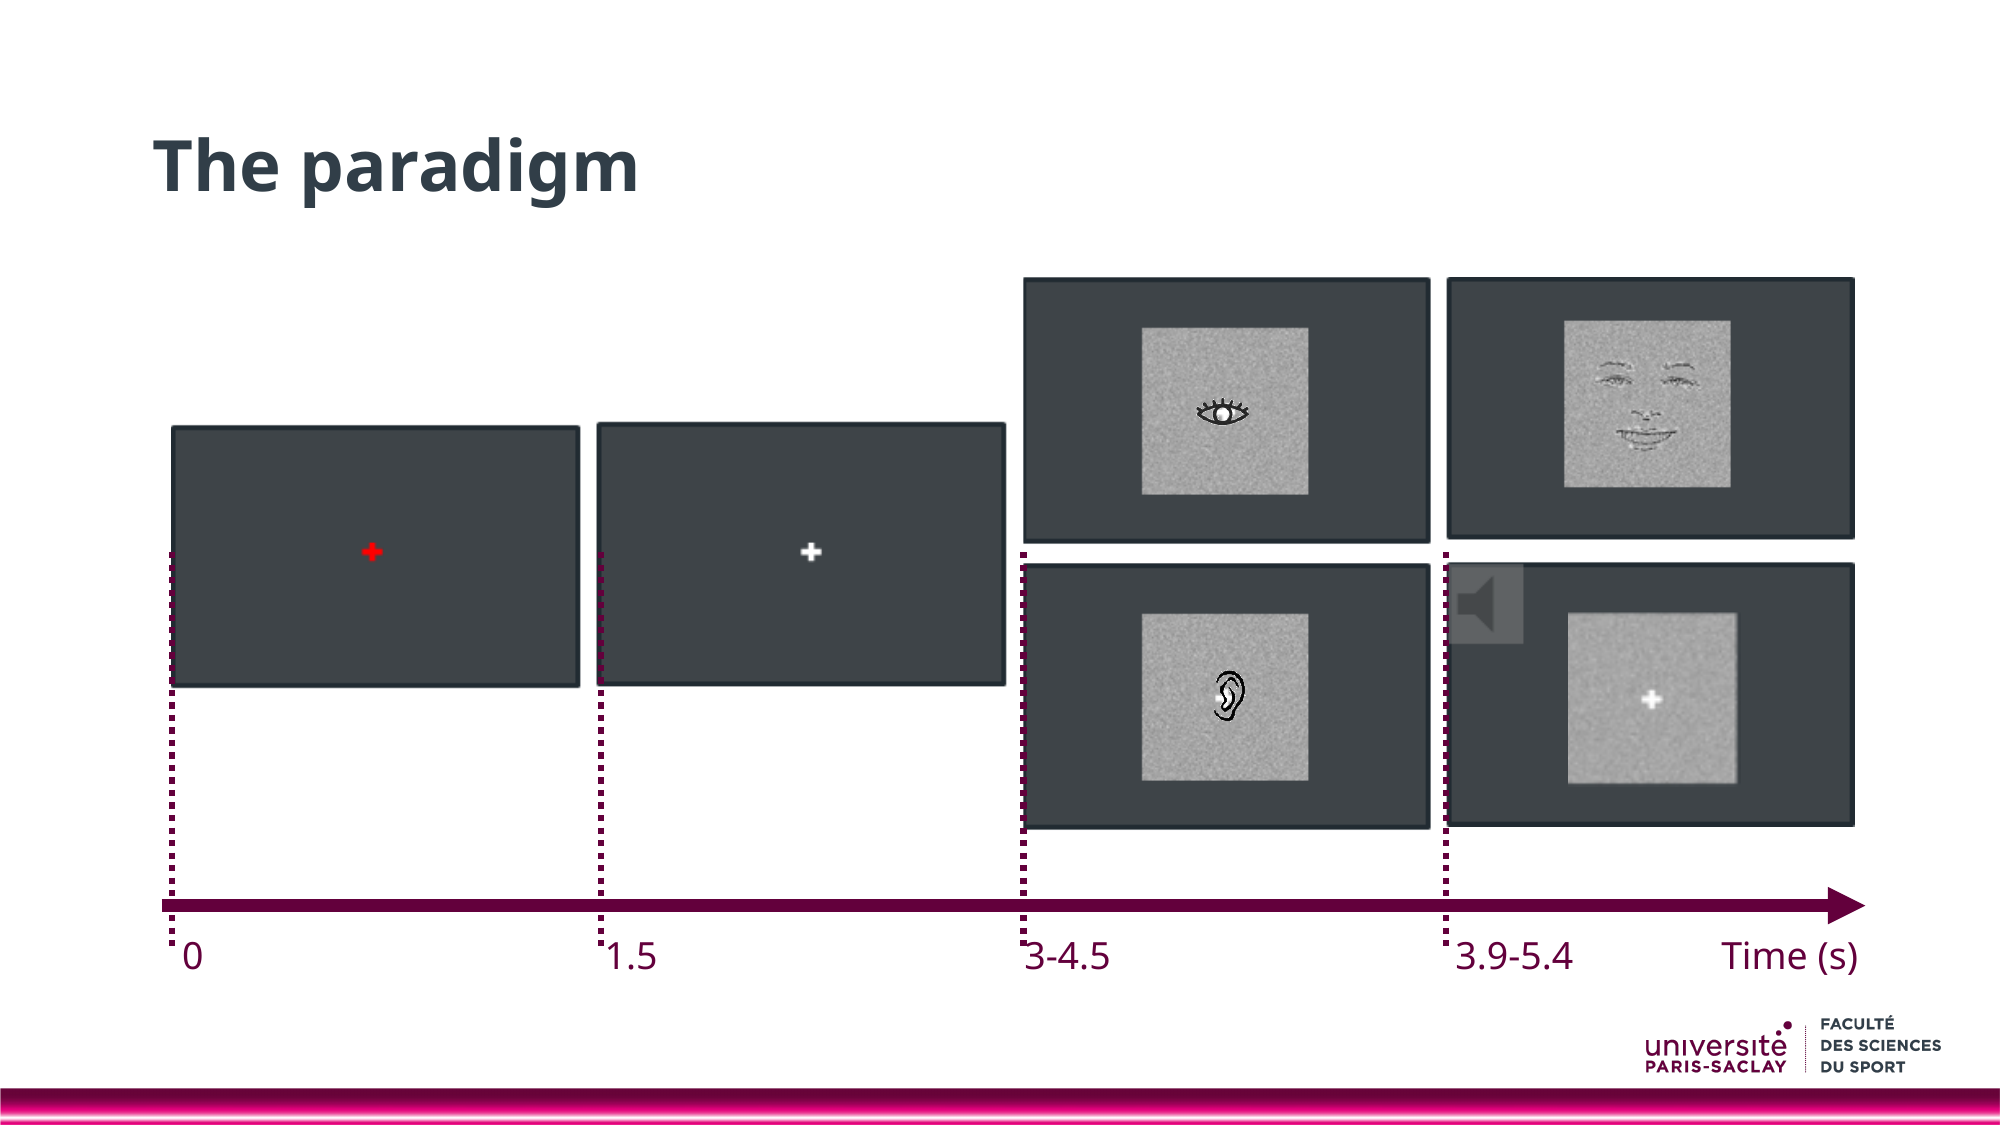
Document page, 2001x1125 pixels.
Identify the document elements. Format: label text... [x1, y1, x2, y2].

title The paradigm [137, 59, 1863, 278]
picture [1632, 1007, 1984, 1086]
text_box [161, 277, 1866, 977]
picture [2, 1089, 1998, 1124]
